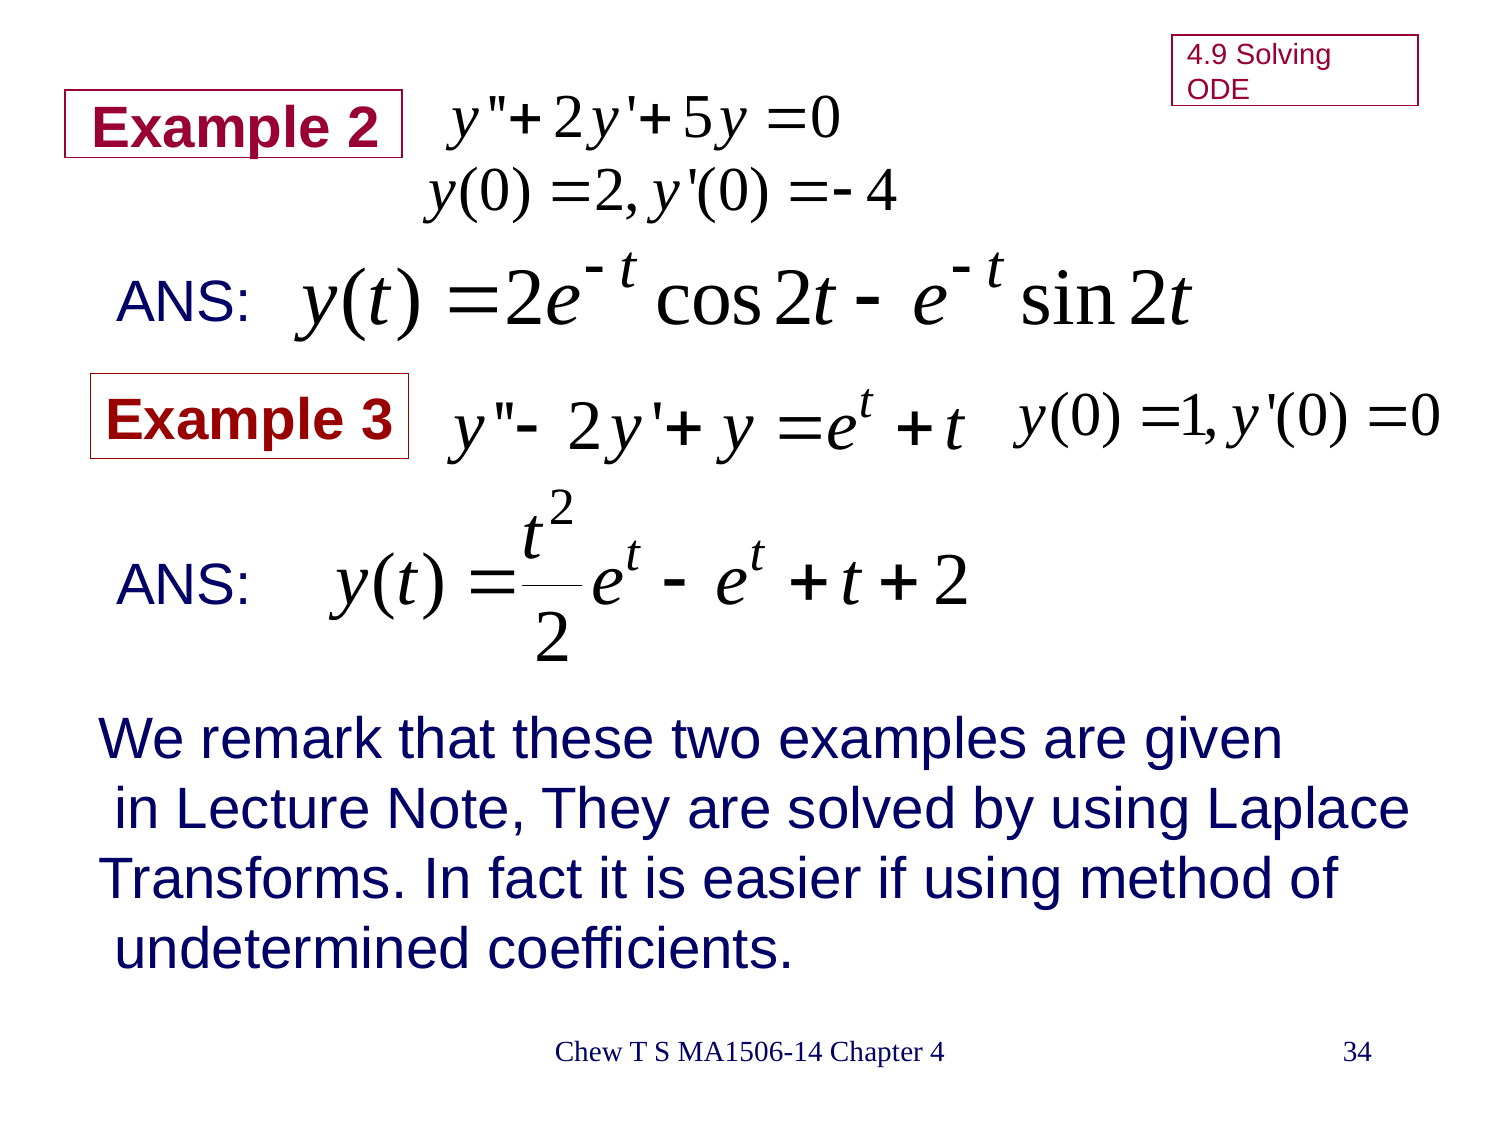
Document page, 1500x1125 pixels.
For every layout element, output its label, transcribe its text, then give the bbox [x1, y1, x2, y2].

title Example 2 [64, 89, 403, 158]
text_box We remark that these two examples are given in Lecture Note, They are solved by using Laplace Transforms. In fact it is easier if using method of undetermined coefficients. [83, 692, 1428, 987]
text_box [288, 234, 1200, 350]
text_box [442, 373, 972, 471]
text_box 4.9 Solving ODE [1171, 35, 1418, 106]
text_box ANS: [101, 255, 267, 341]
text_box ANS: [101, 538, 267, 624]
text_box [442, 89, 844, 157]
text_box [324, 479, 975, 667]
slide_number 34 [1074, 1024, 1388, 1101]
text_box Example 3 [90, 373, 409, 459]
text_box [1009, 385, 1446, 455]
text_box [418, 160, 901, 230]
footer Chew T S MA1506-14 Chapter 4 [512, 1024, 988, 1101]
